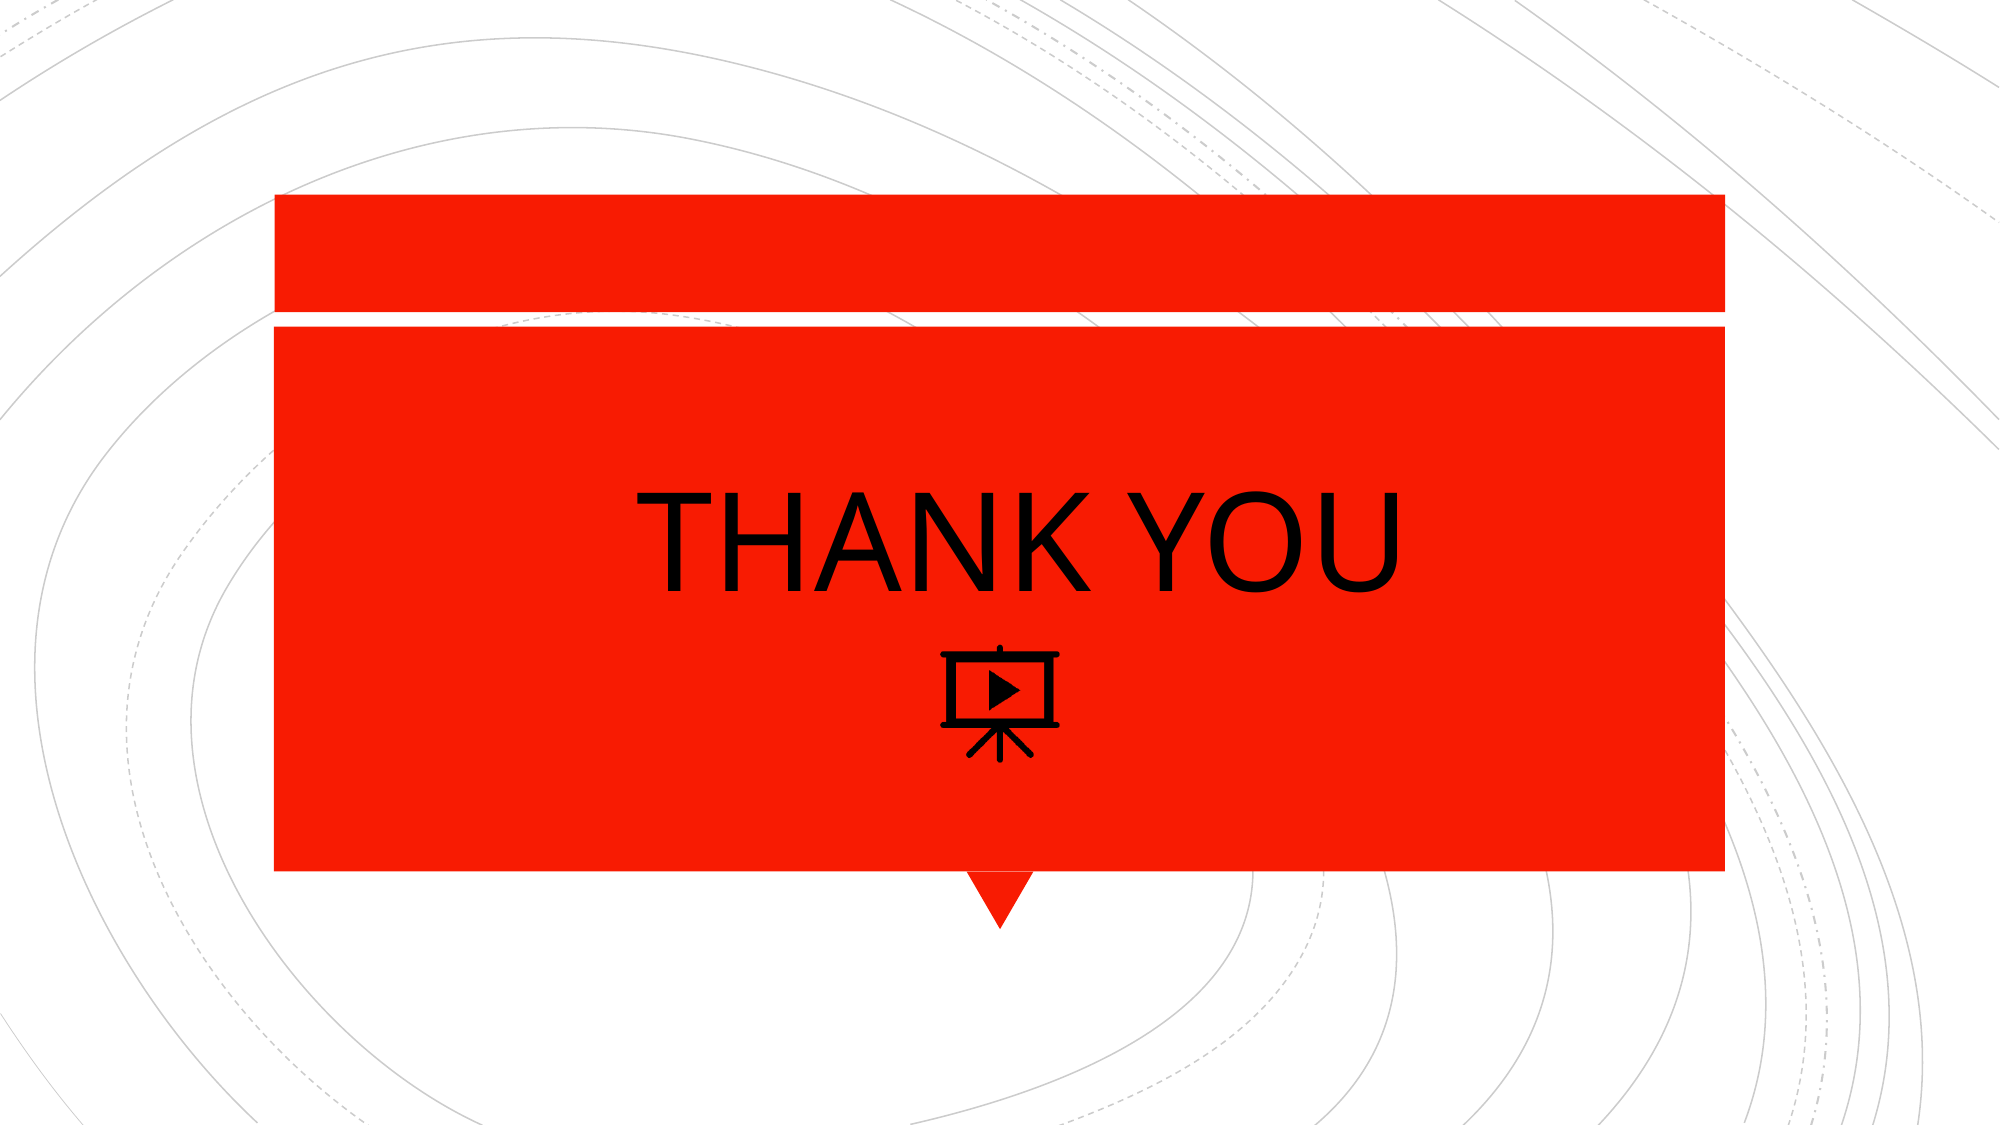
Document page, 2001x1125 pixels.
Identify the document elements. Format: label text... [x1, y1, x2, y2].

text_box THANK YOU [621, 445, 1426, 626]
picture [924, 627, 1076, 778]
